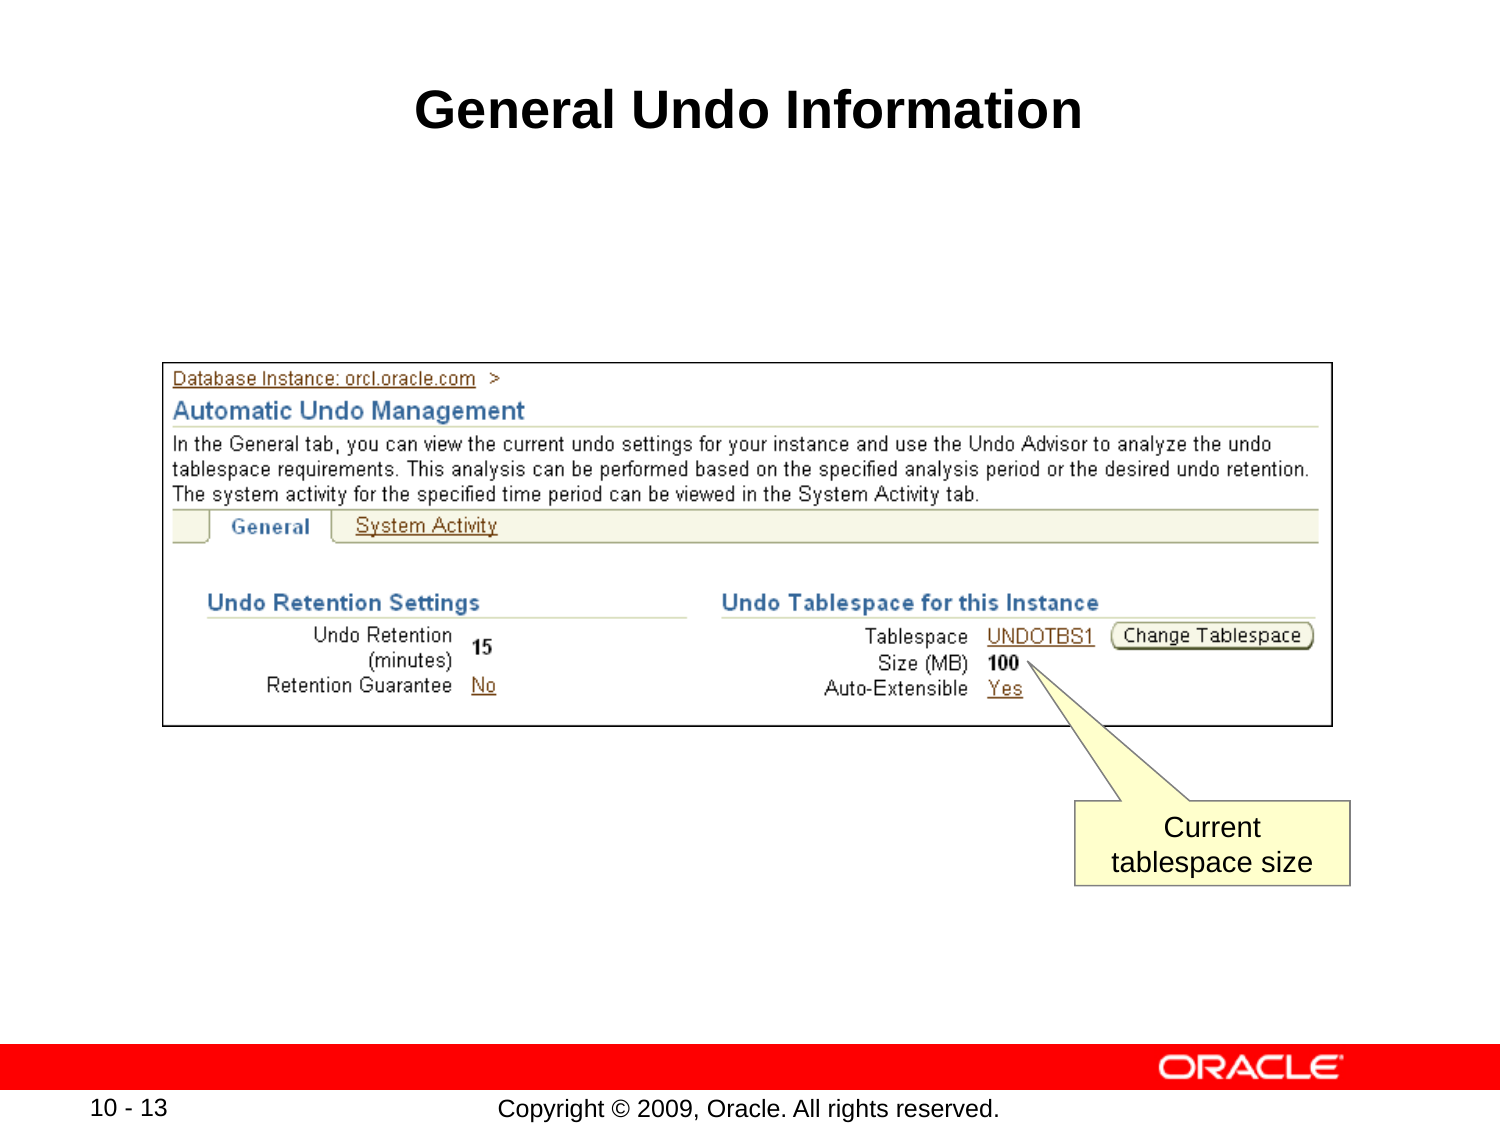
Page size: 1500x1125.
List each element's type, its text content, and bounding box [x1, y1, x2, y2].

picture [0, 1044, 1500, 1090]
picture [162, 362, 1334, 727]
title General Undo Information [99, 71, 1400, 217]
text_box Current tablespace size [1074, 736, 1351, 886]
